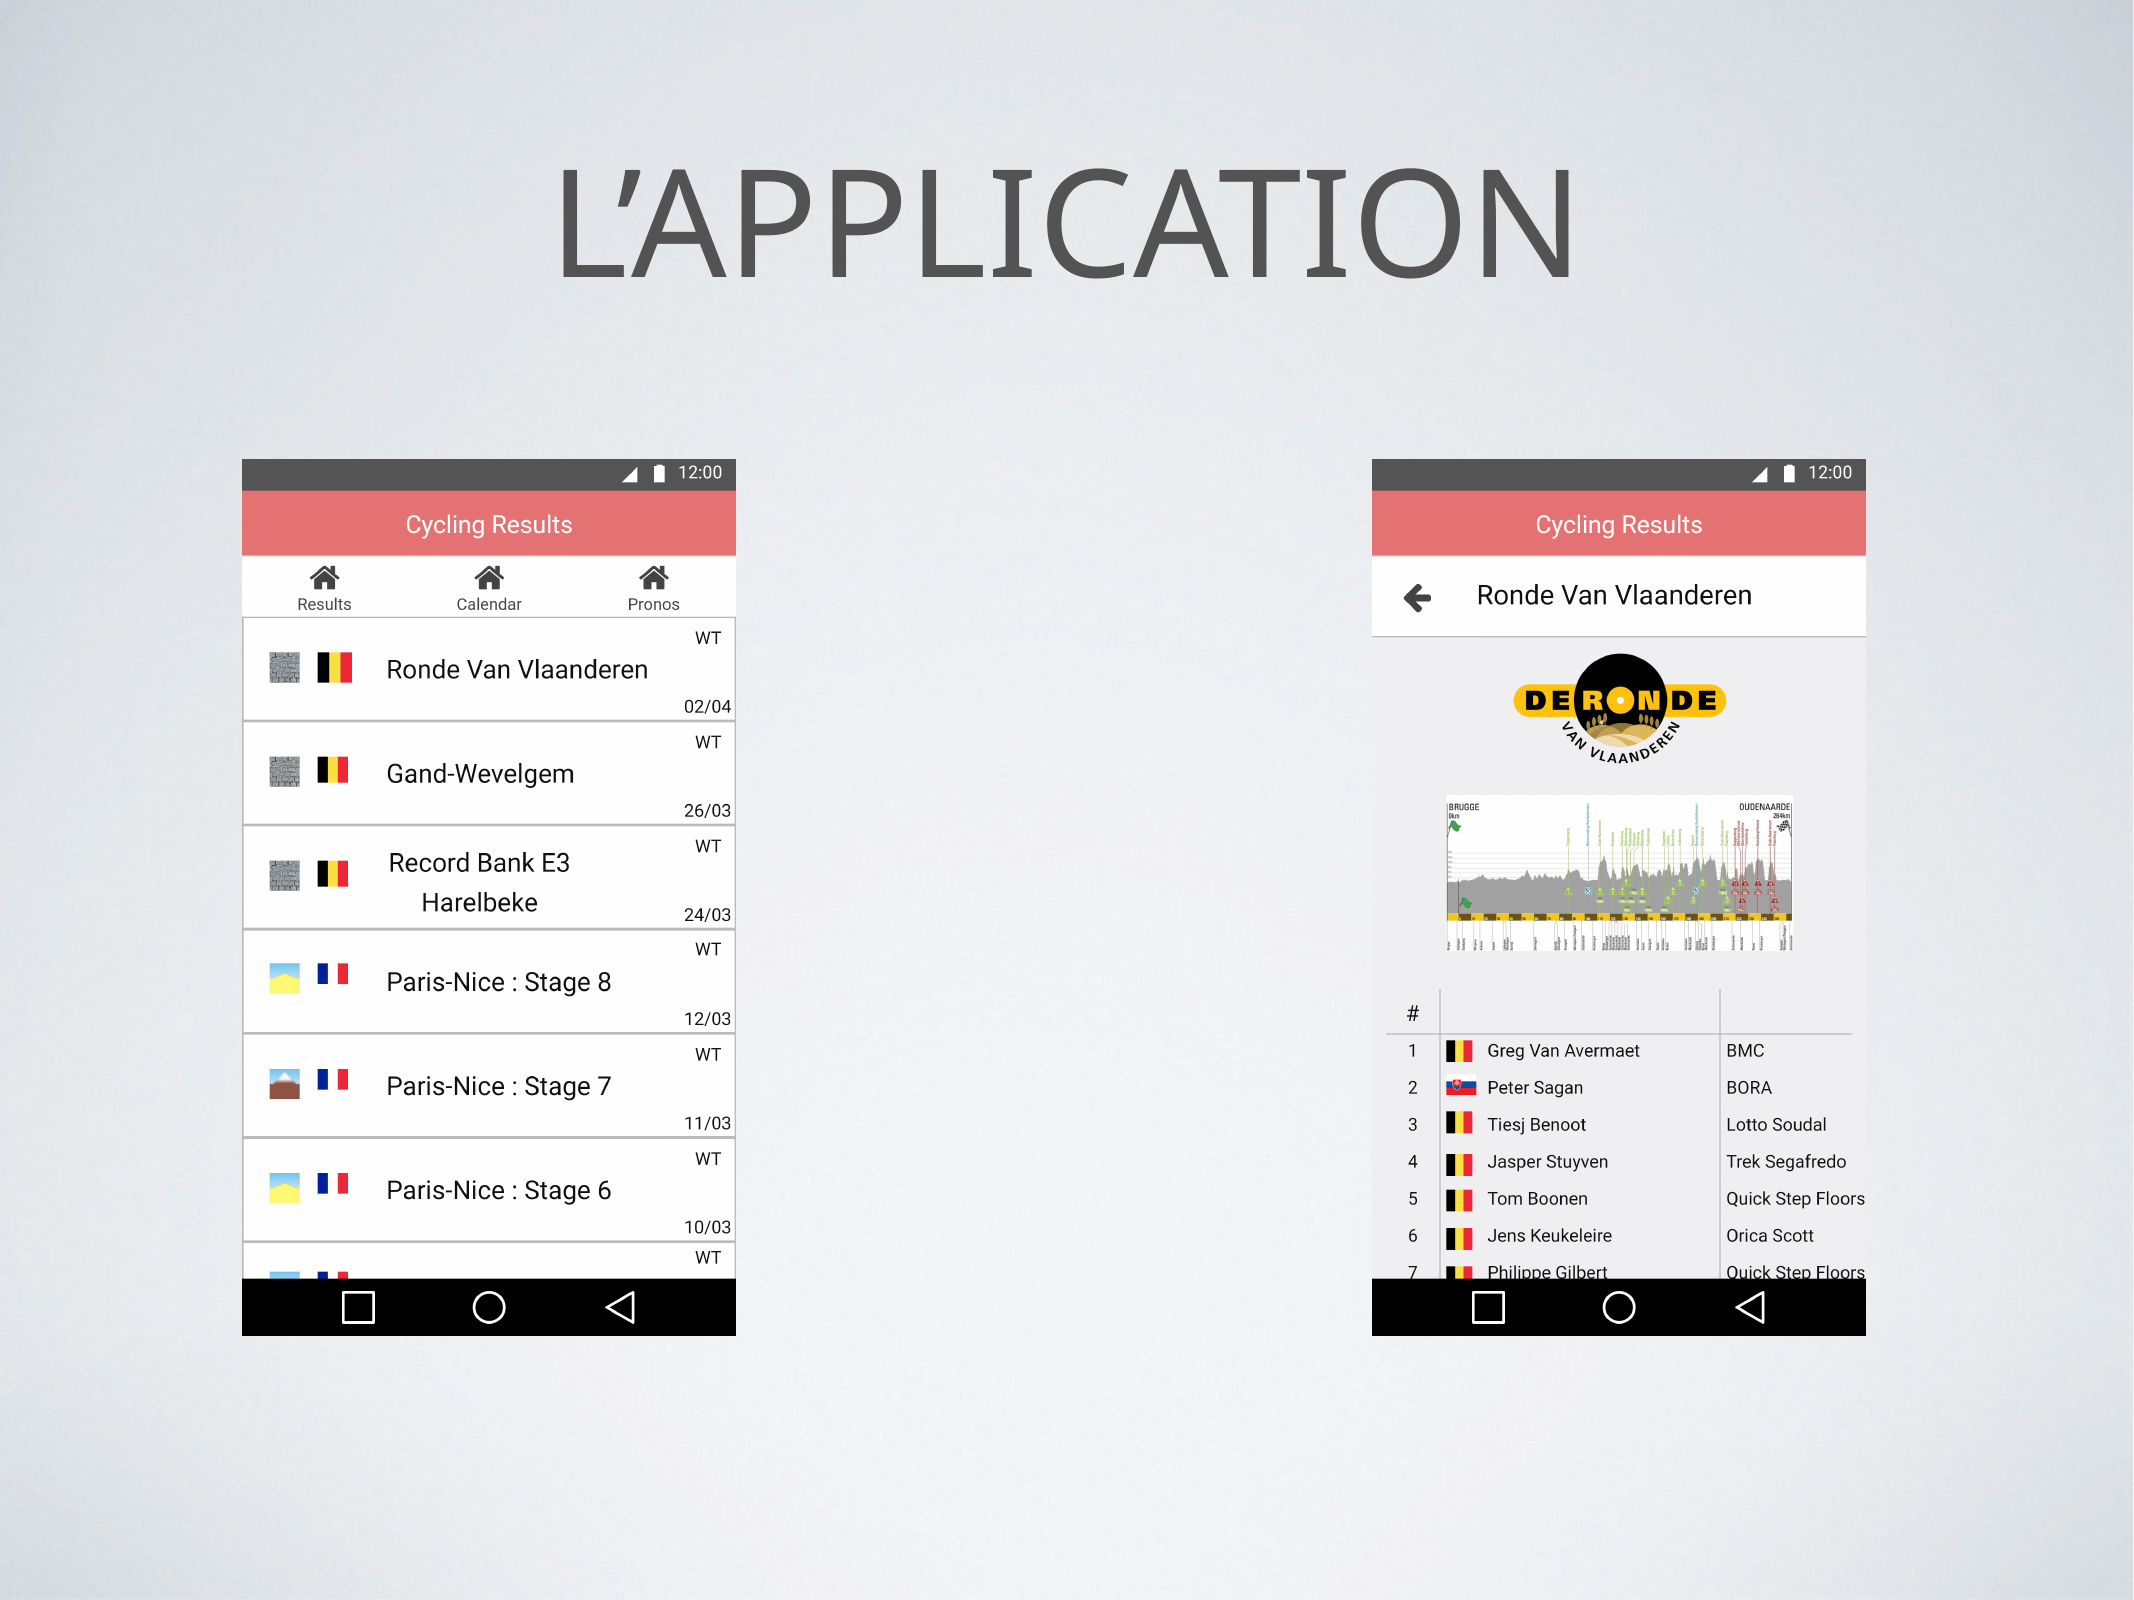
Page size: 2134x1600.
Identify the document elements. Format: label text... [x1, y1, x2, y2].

picture [0, 0, 2134, 1600]
title L’application [57, 0, 2076, 484]
